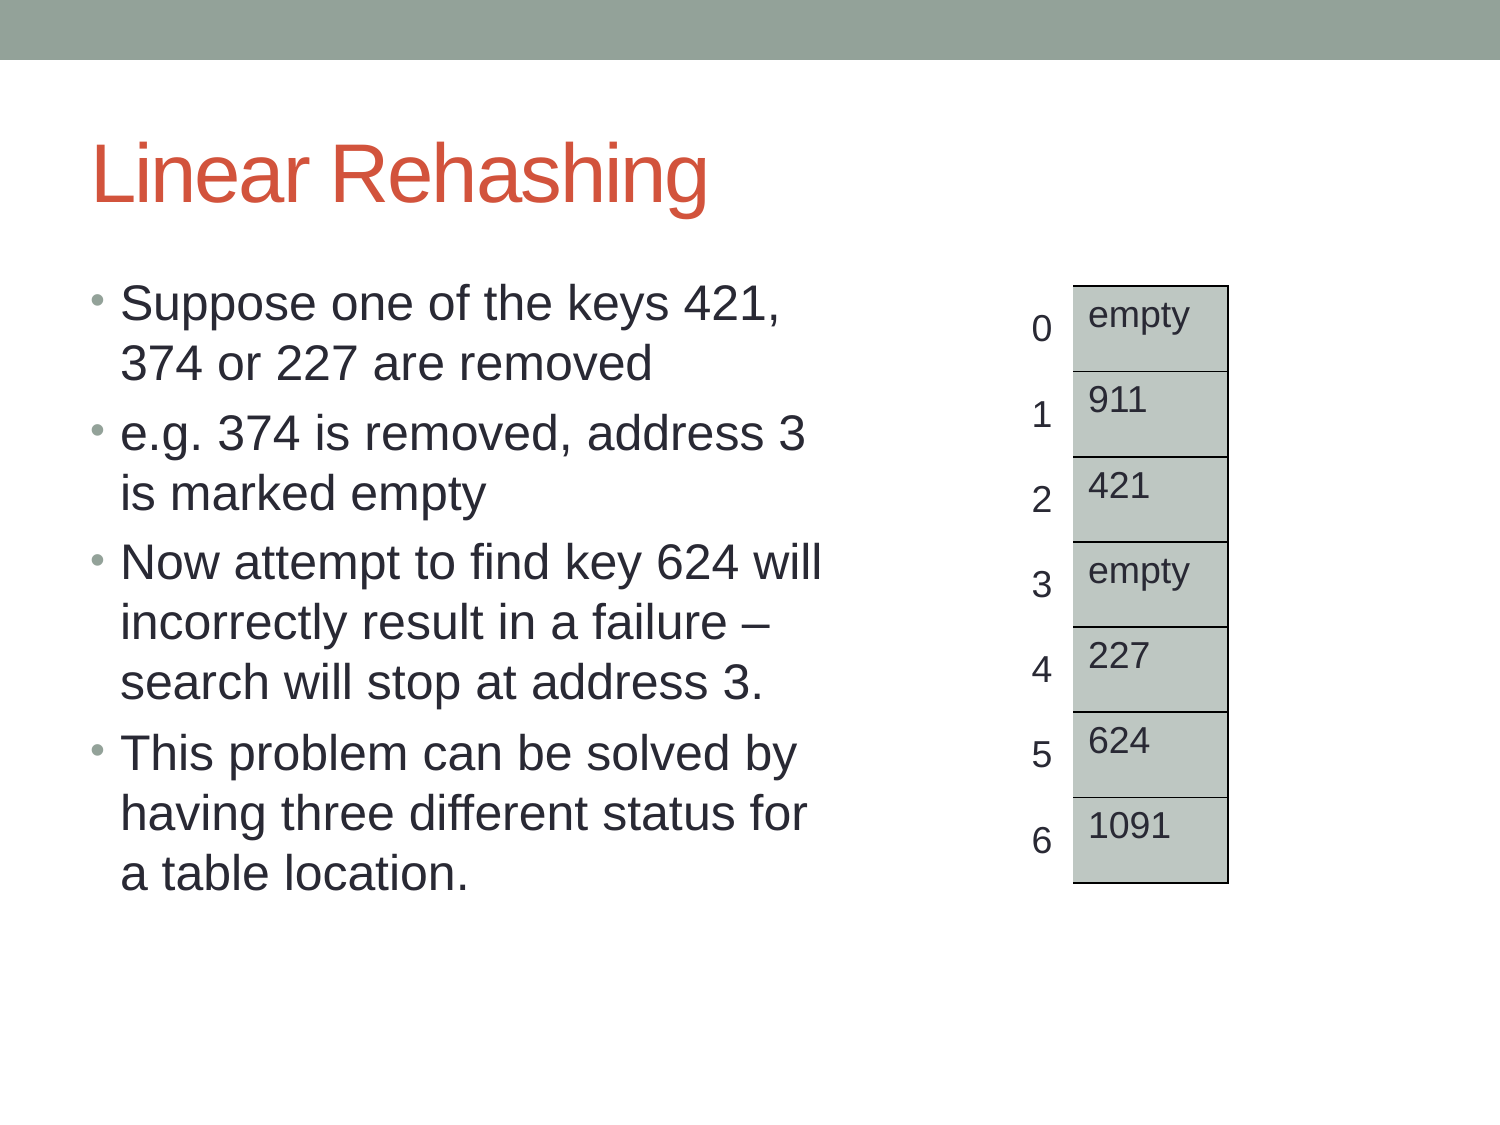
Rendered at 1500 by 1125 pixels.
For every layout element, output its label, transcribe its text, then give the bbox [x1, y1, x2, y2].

table_cell 1 [1011, 371, 1073, 457]
table_cell 624 [1073, 713, 1227, 797]
table_cell 421 [1073, 458, 1227, 541]
table_cell 3 [1011, 542, 1073, 627]
table_header empty [1073, 287, 1227, 371]
title Linear Rehashing [75, 87, 1425, 250]
table_cell 5 [1011, 712, 1073, 797]
table_cell 6 [1011, 797, 1073, 883]
table_cell 227 [1073, 628, 1227, 711]
table_header 0 [1011, 286, 1073, 371]
table_cell empty [1073, 543, 1227, 626]
table_cell 4 [1011, 627, 1073, 712]
list Suppose one of the keys 421, 374 or 227 are removed e.g. 374 is removed, address 3 is marked empty Now attempt to find key 624 will incorrectly result in a failure – search will stop at address 3. This problem can be solved by having three different status for a table location. [75, 262, 839, 1063]
table_cell 911 [1073, 372, 1227, 456]
table_cell 1091 [1073, 798, 1227, 882]
table_cell 2 [1011, 457, 1073, 542]
